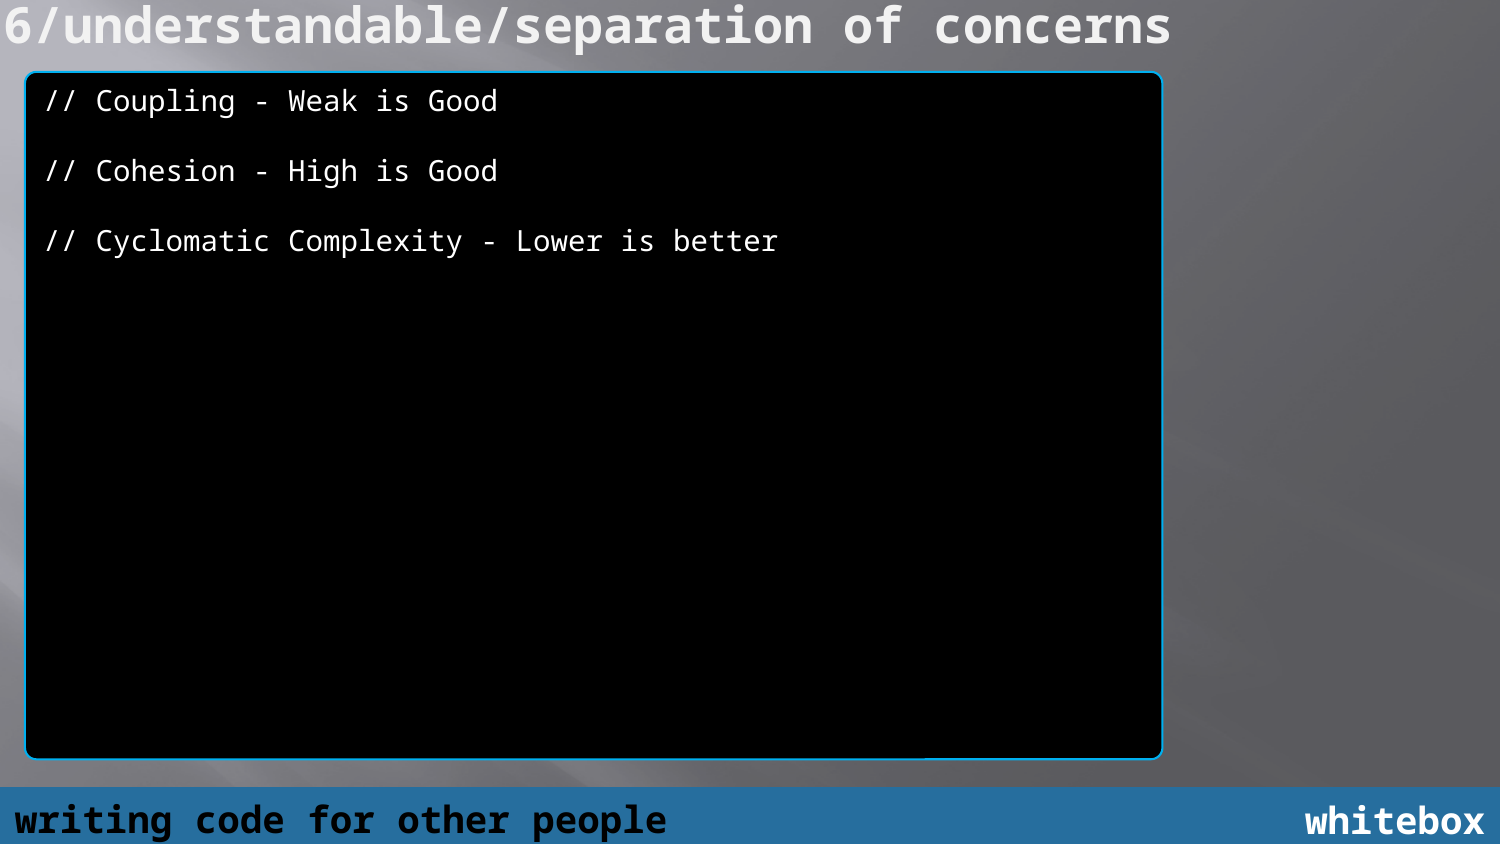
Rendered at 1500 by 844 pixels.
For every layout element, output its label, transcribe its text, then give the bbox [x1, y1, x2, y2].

text_box // Coupling - Weak is Good // Cohesion - High is Good // Cyclomatic Complexity - Lower is better [22, 69, 1165, 762]
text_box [0, 787, 1500, 844]
text_box 6/understandable/separation of concerns [0, 0, 1500, 62]
